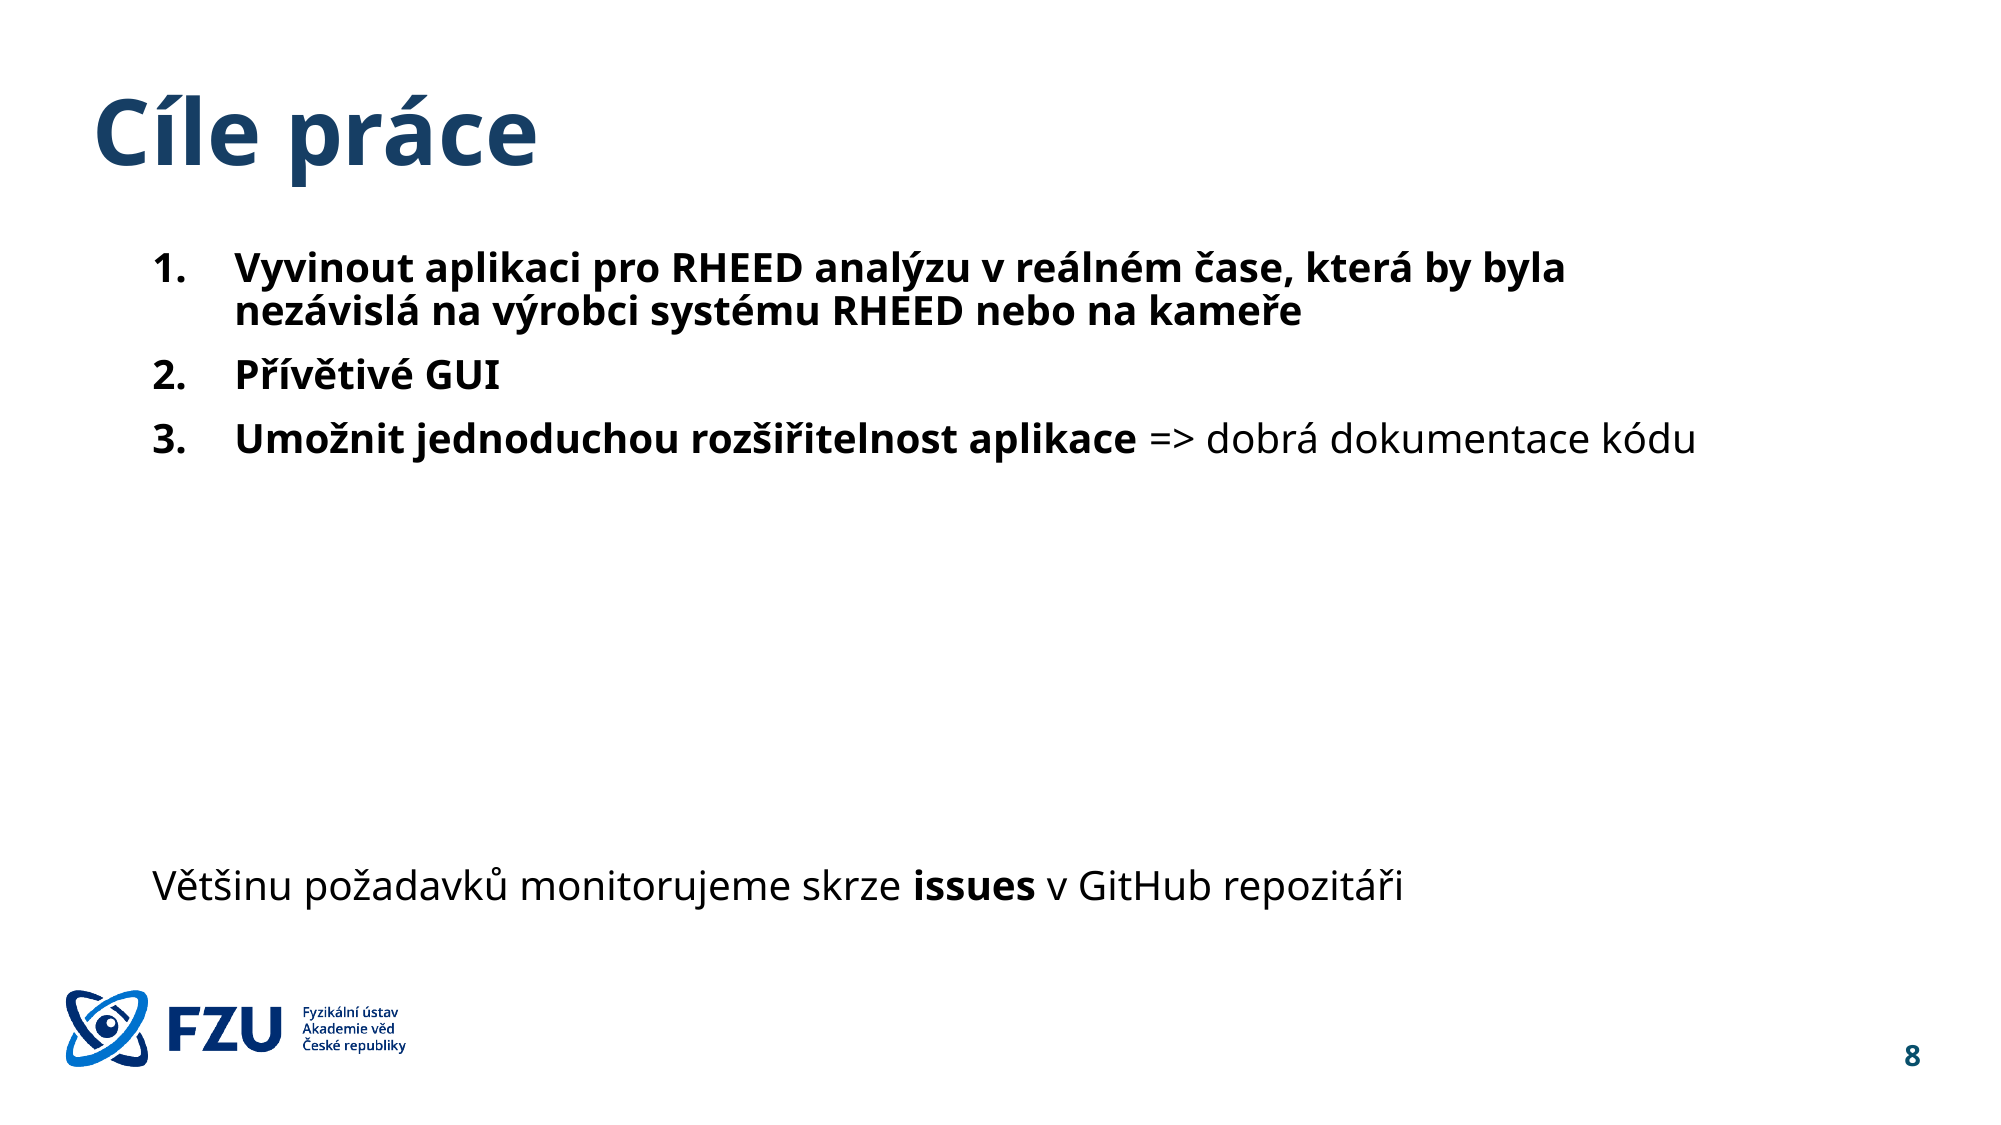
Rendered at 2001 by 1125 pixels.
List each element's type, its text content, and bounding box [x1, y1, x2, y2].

title Cíle práce [77, 26, 1803, 245]
slide_number 8 [1486, 1026, 1937, 1087]
picture [43, 979, 427, 1078]
list Vyvinout aplikaci pro RHEED analýzu v reálném čase, která by byla nezávislá na výrobci systému RHEED nebo na kameře Přívětivé GUI Umožnit jednoduchou rozšiřitelnost aplikace => dobrá dokumentace kódu Většinu požadavků monitorujeme skrze issues v GitHub repozitáři [137, 239, 1717, 954]
